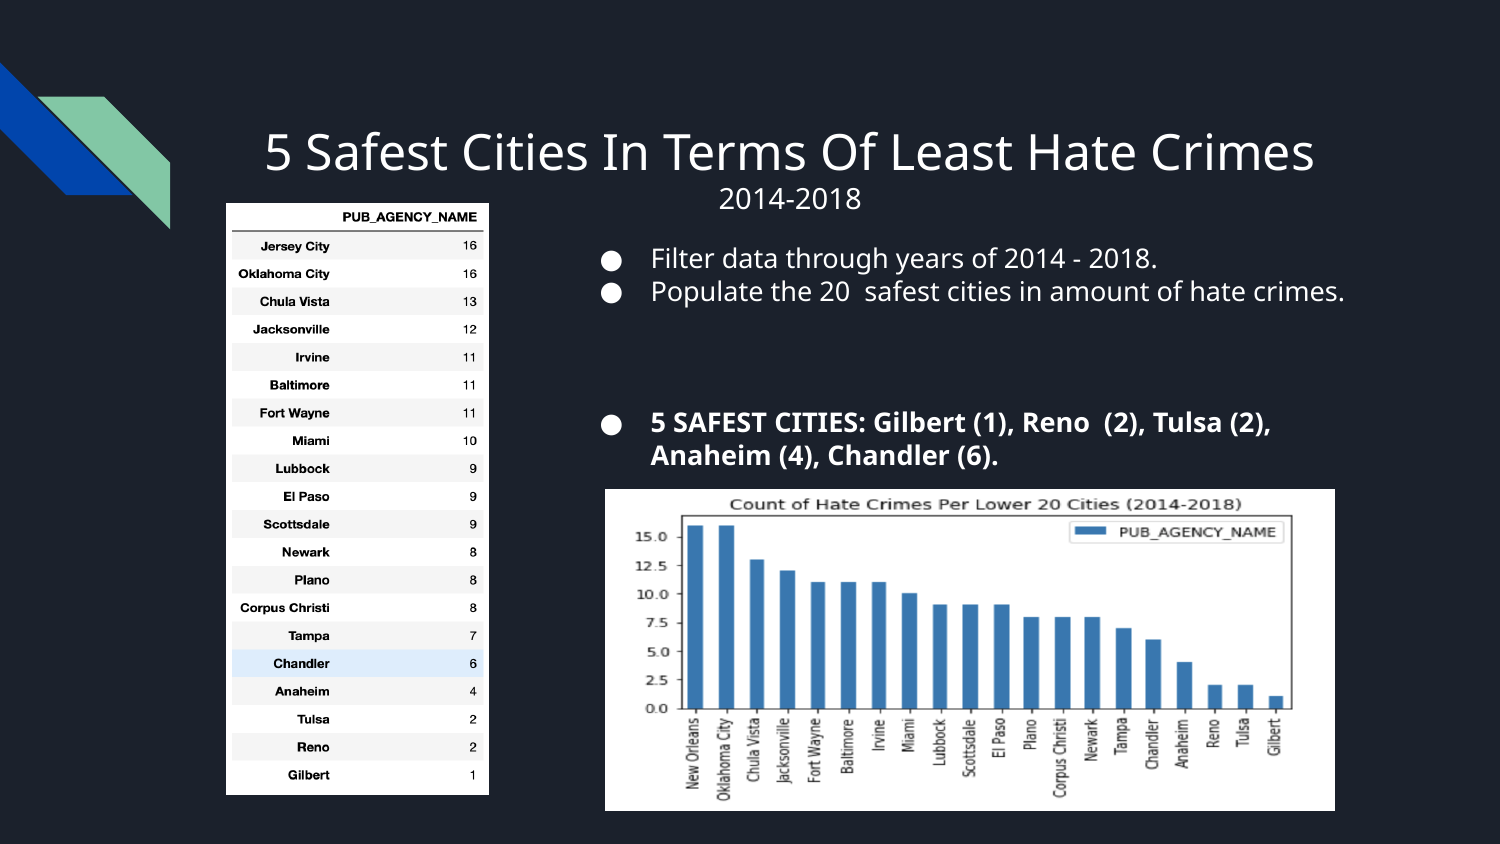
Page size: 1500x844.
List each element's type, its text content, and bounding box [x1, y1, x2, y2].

title 5 Safest Cities In Terms Of Least Hate Crimes 2014-2018 [200, 104, 1380, 255]
picture [605, 488, 1335, 811]
list Filter data through years of 2014 - 2018. Populate the 20 safest cities in amount of hate crimes. 5 SAFEST CITIES: Gilbert (1), Reno (2), Tulsa (2), Anaheim (4), Chandler (6). [560, 226, 1367, 705]
picture [226, 203, 489, 796]
